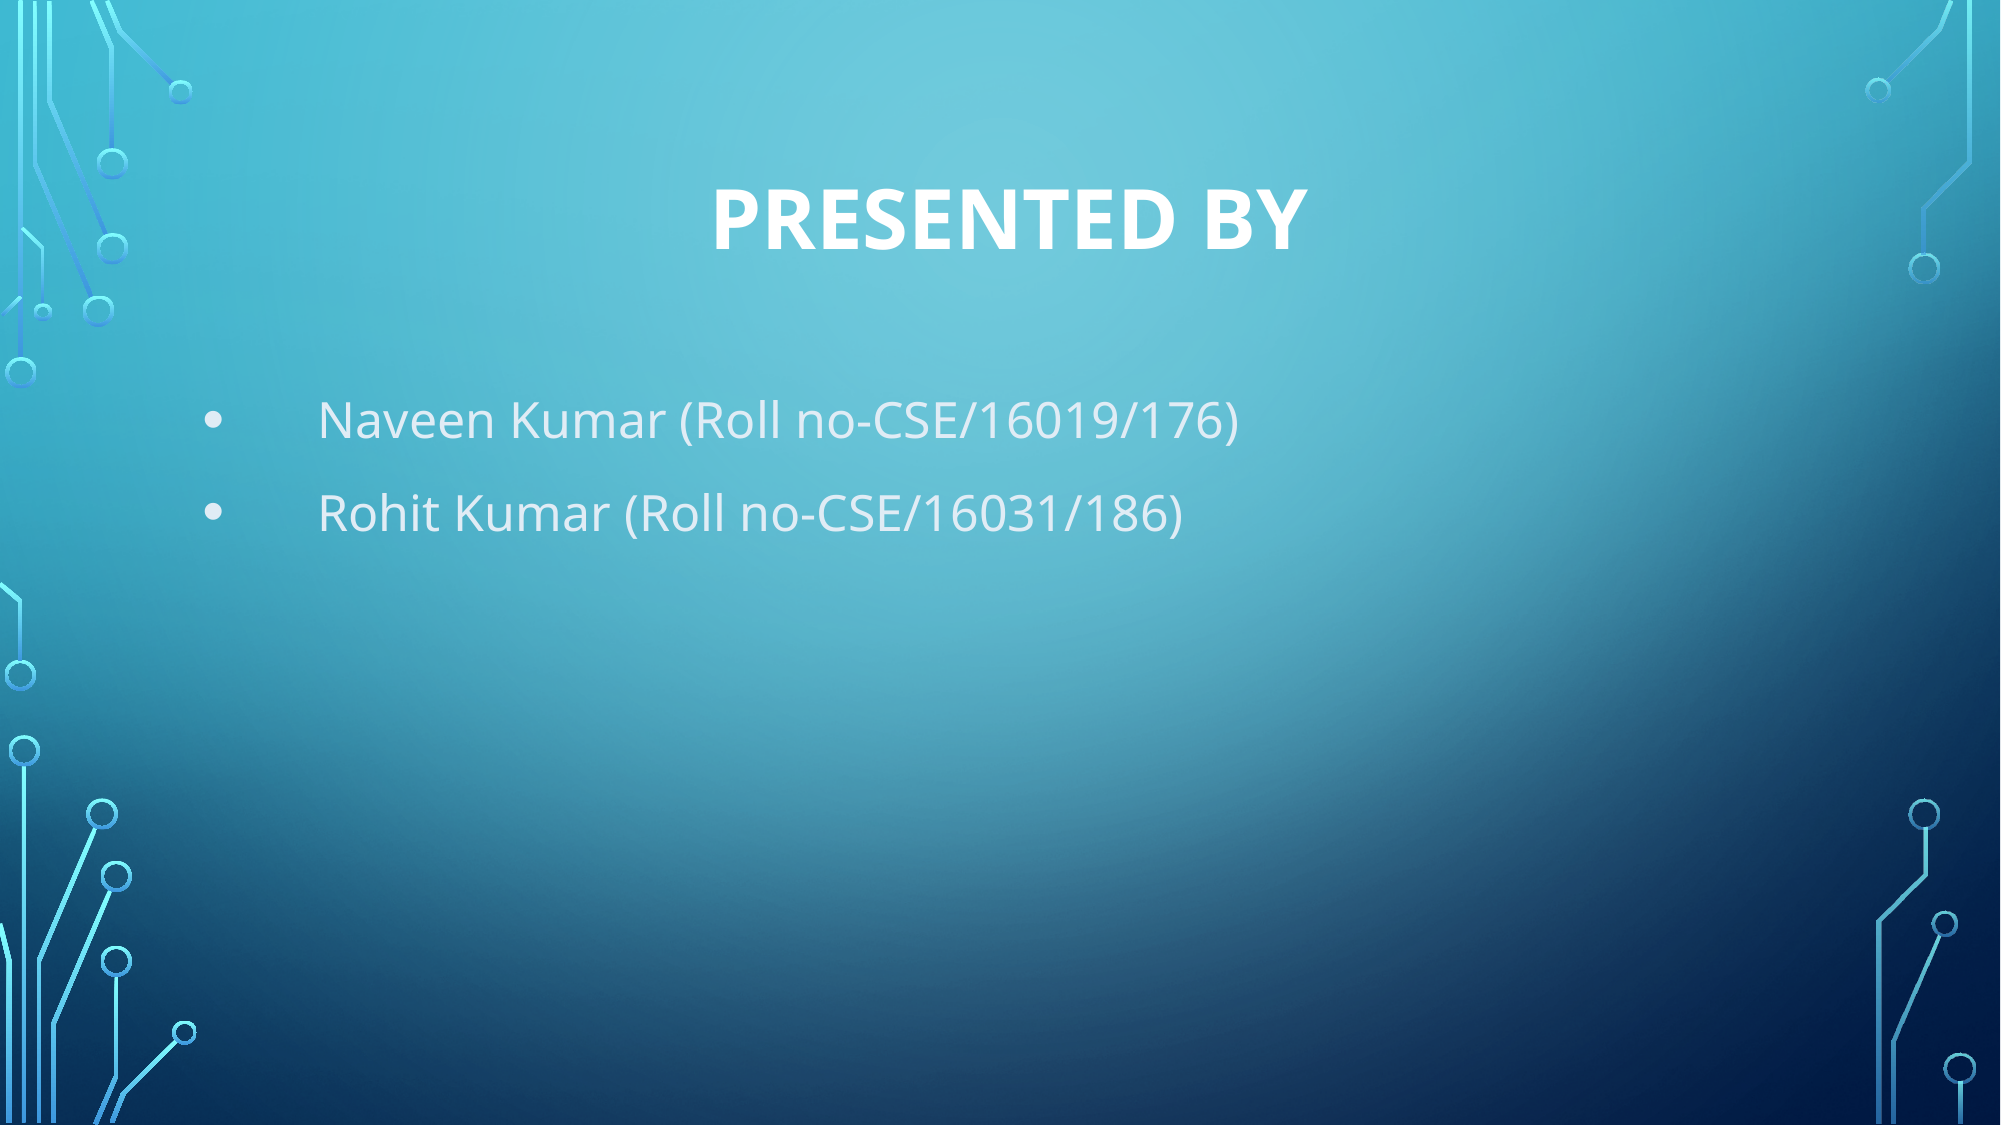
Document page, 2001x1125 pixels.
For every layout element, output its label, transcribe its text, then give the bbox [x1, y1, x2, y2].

title Presented by [187, 101, 1813, 344]
list Naveen Kumar (Roll no-CSE/16019/176) Rohit Kumar (Roll no-CSE/16031/186) [187, 369, 1813, 950]
